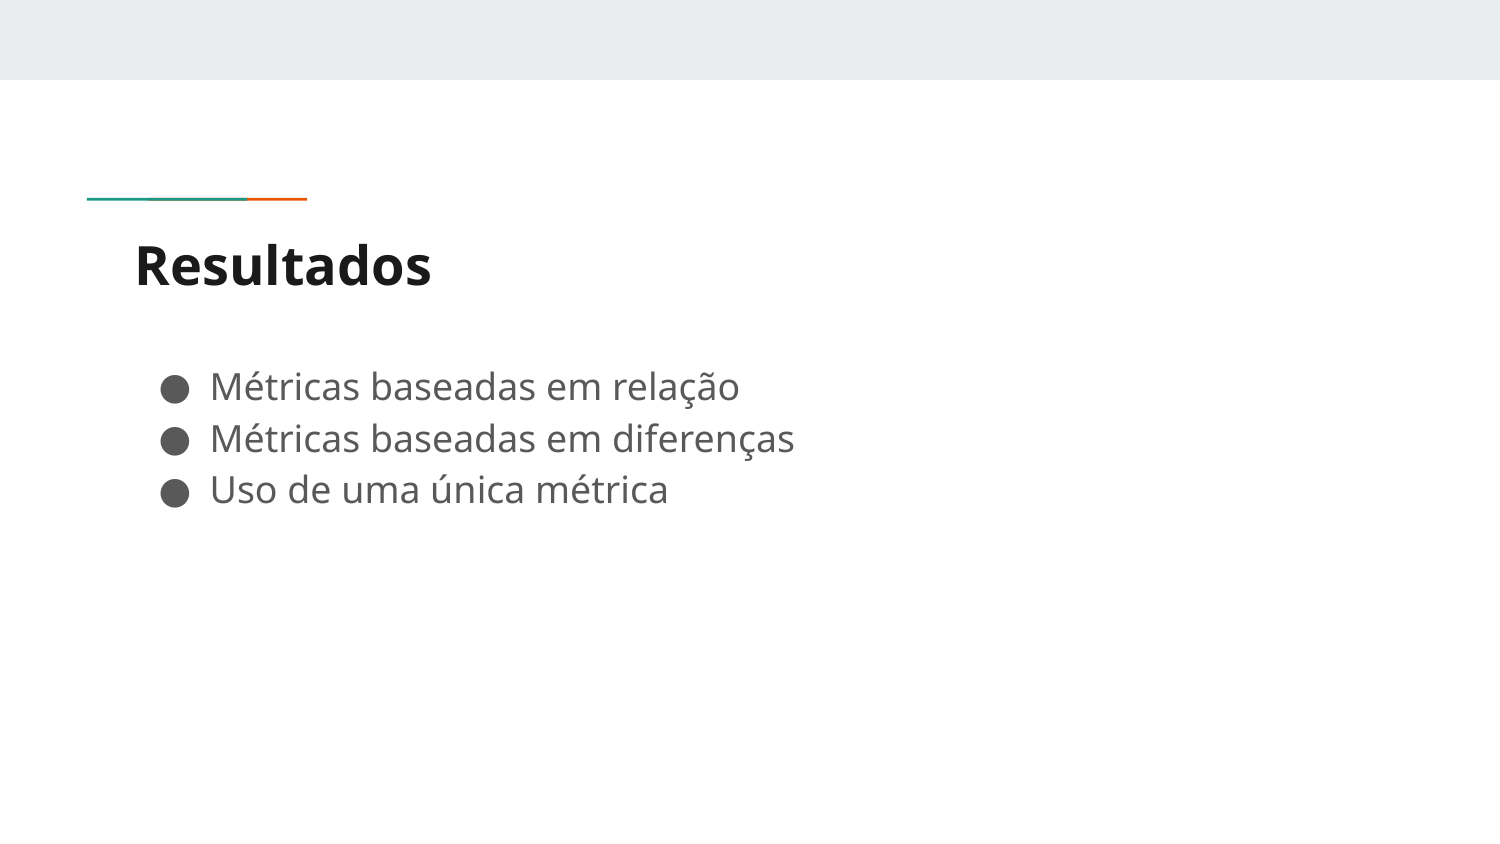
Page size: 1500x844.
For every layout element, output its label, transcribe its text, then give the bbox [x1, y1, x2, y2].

title Resultados [119, 216, 1381, 305]
list Métricas baseadas em relação Métricas baseadas em diferenças Uso de uma única métrica [119, 341, 1381, 712]
